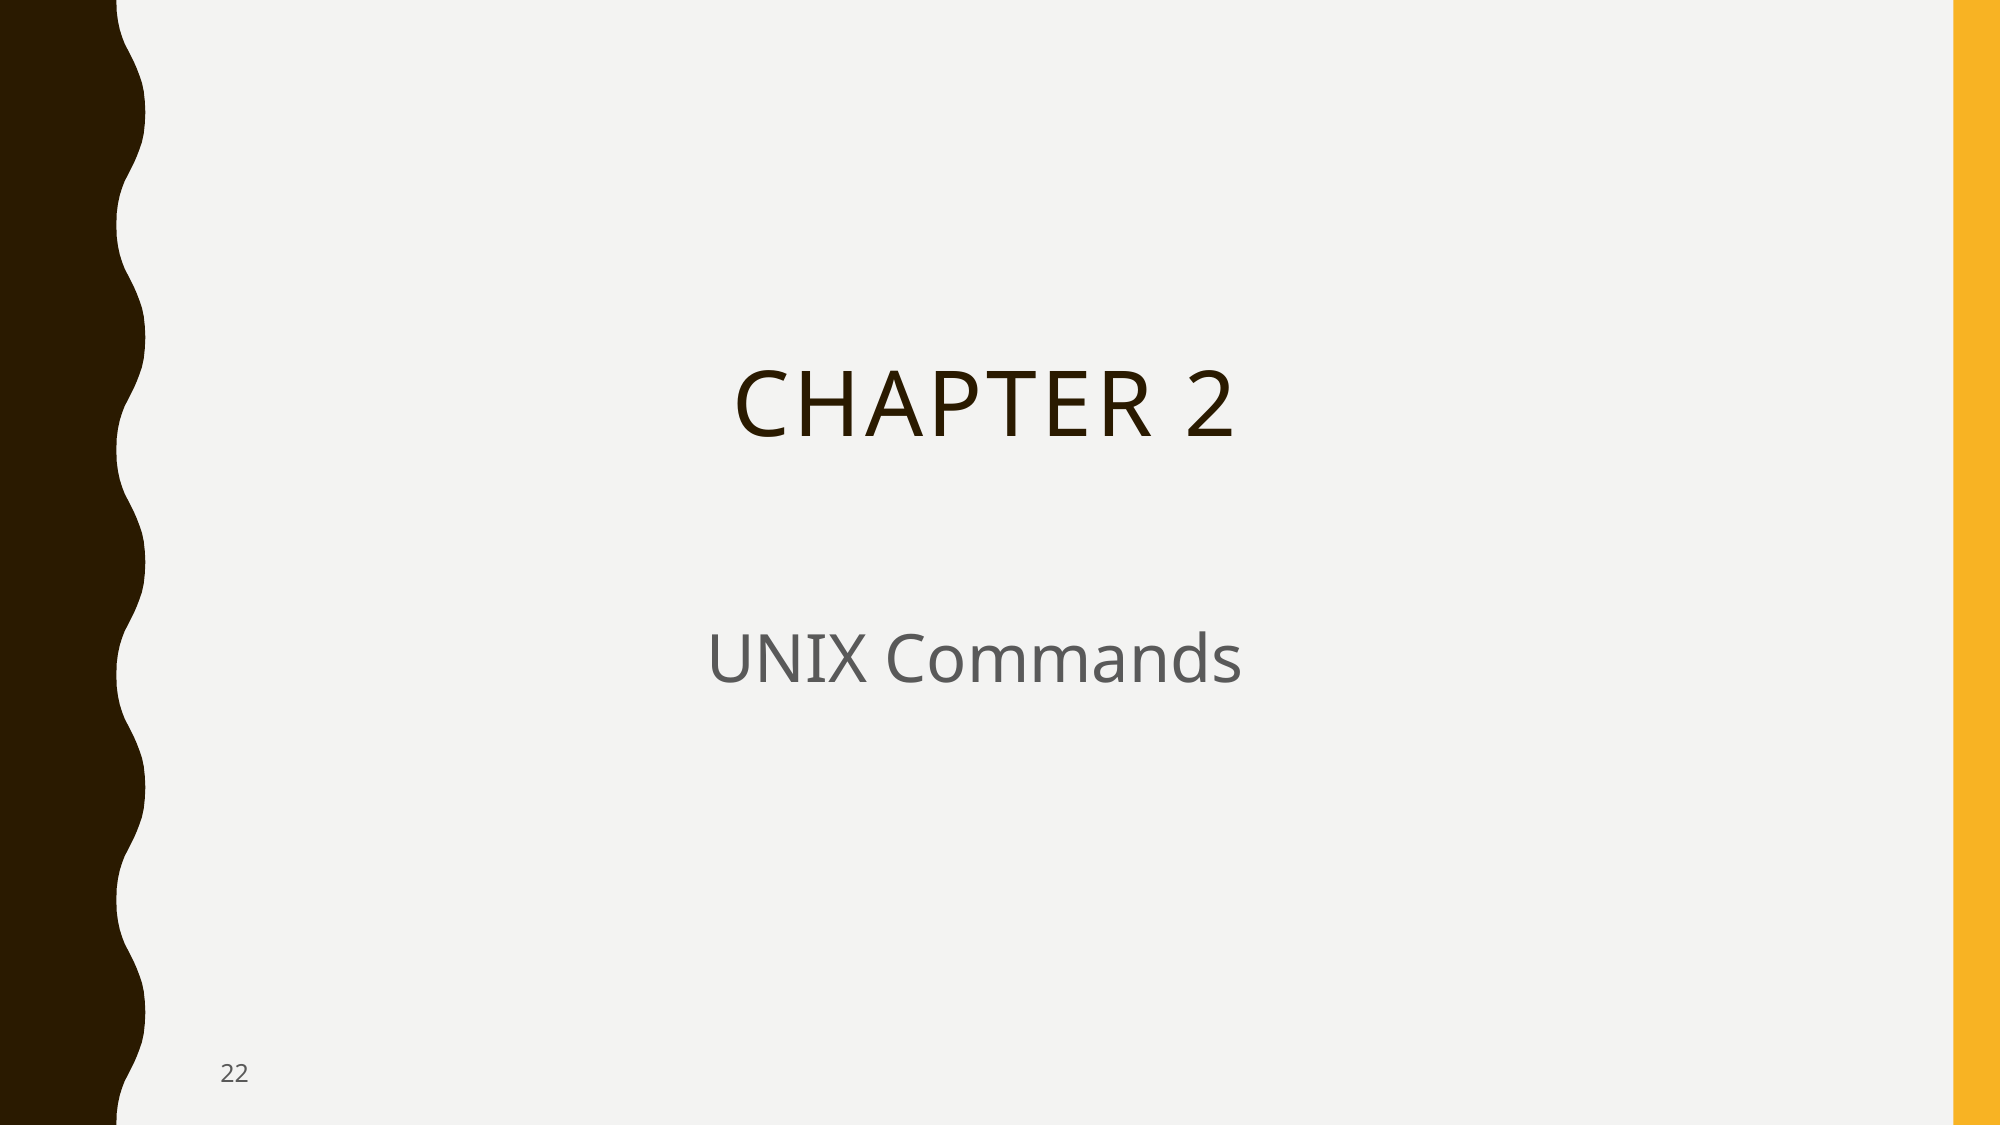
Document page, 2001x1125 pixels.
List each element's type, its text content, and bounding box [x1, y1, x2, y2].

subtitle UNIX Commands [450, 600, 1500, 750]
slide_number 22 [205, 1045, 588, 1103]
title Chapter 2 [437, 350, 1532, 464]
